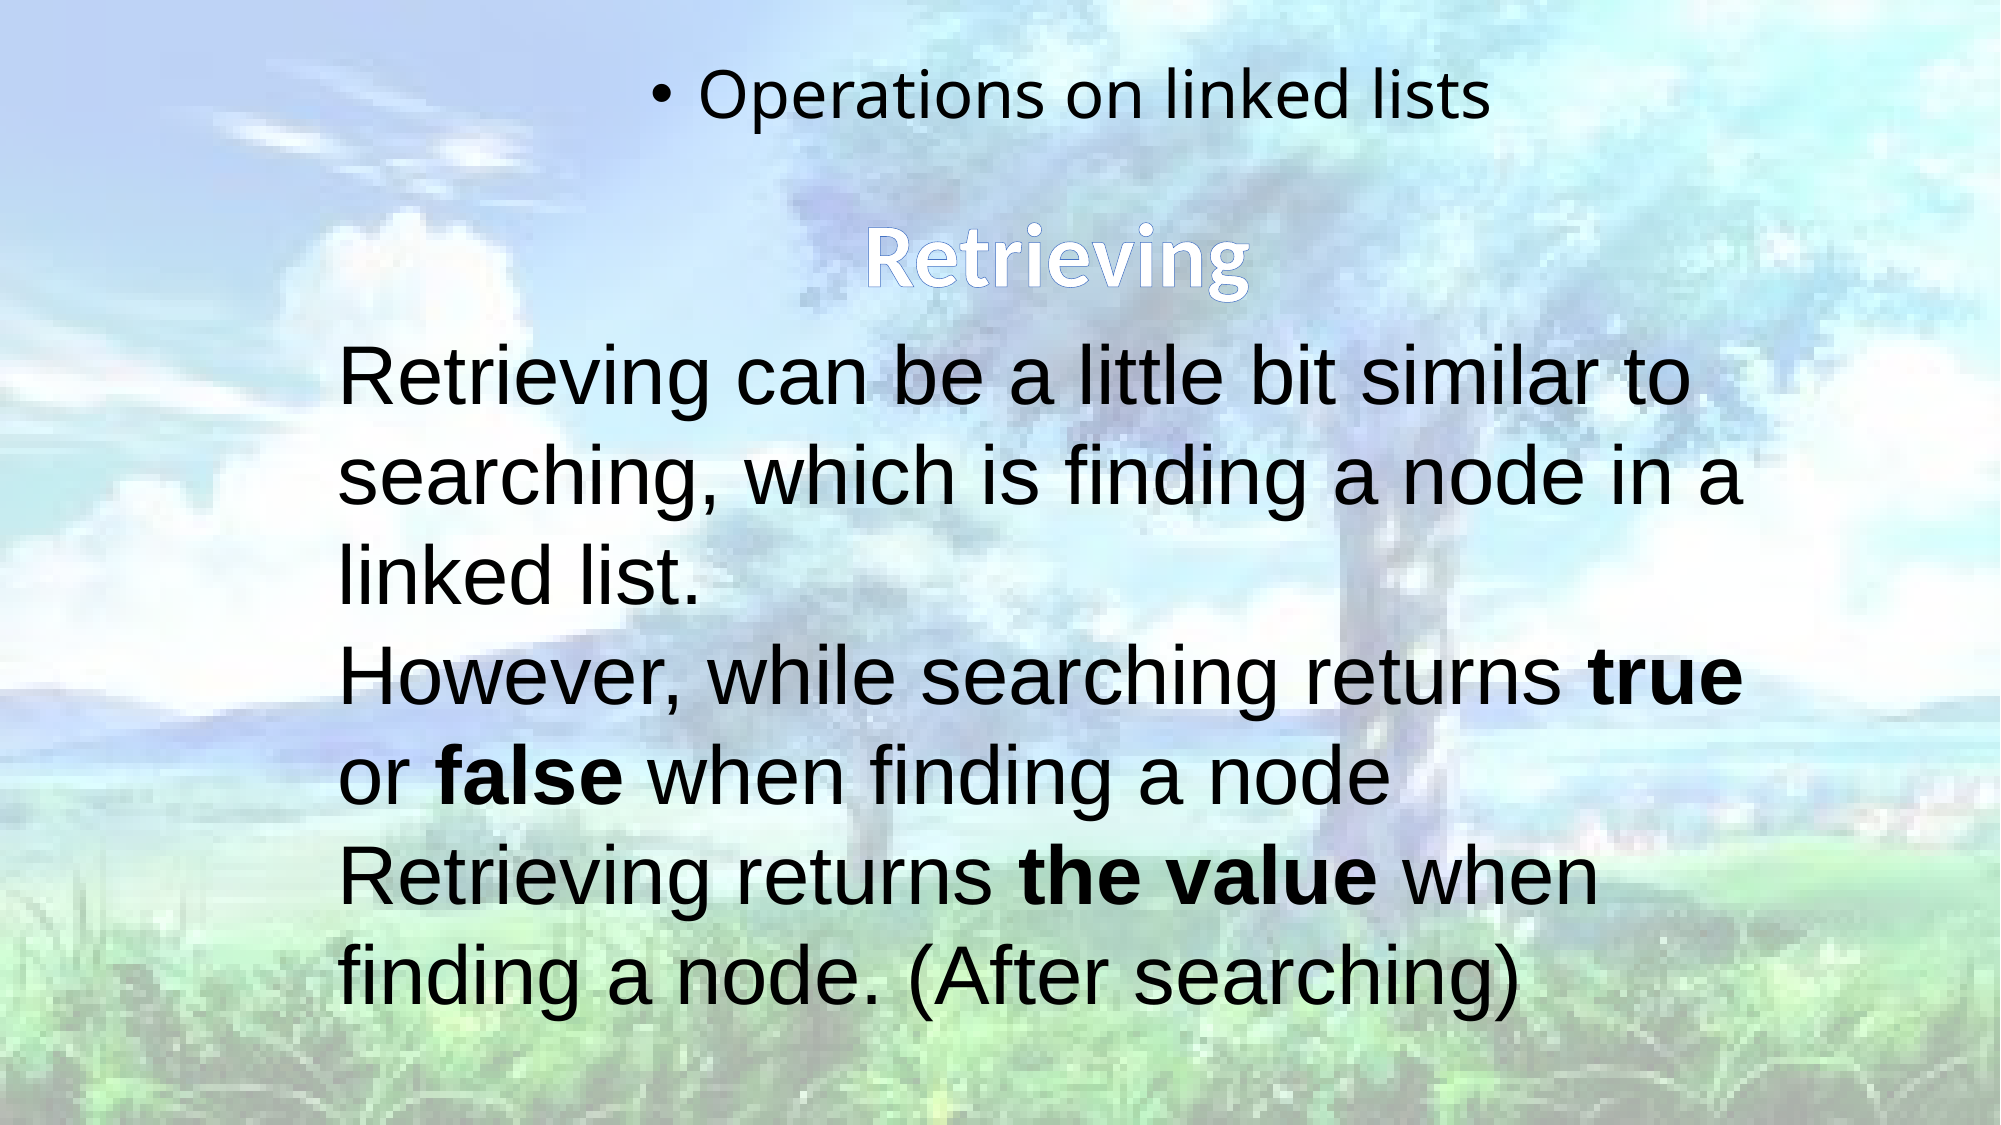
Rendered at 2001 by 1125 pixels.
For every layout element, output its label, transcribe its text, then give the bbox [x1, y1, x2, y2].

text_box Operations on linked lists [635, 44, 1509, 140]
text_box Retrieving [848, 187, 1266, 313]
text_box Retrieving can be a little bit similar to searching, which is finding a node in a linked list. However, while searching returns true or false when finding a node Retrieving returns the value when finding a node. (After searching) [322, 314, 1791, 1029]
